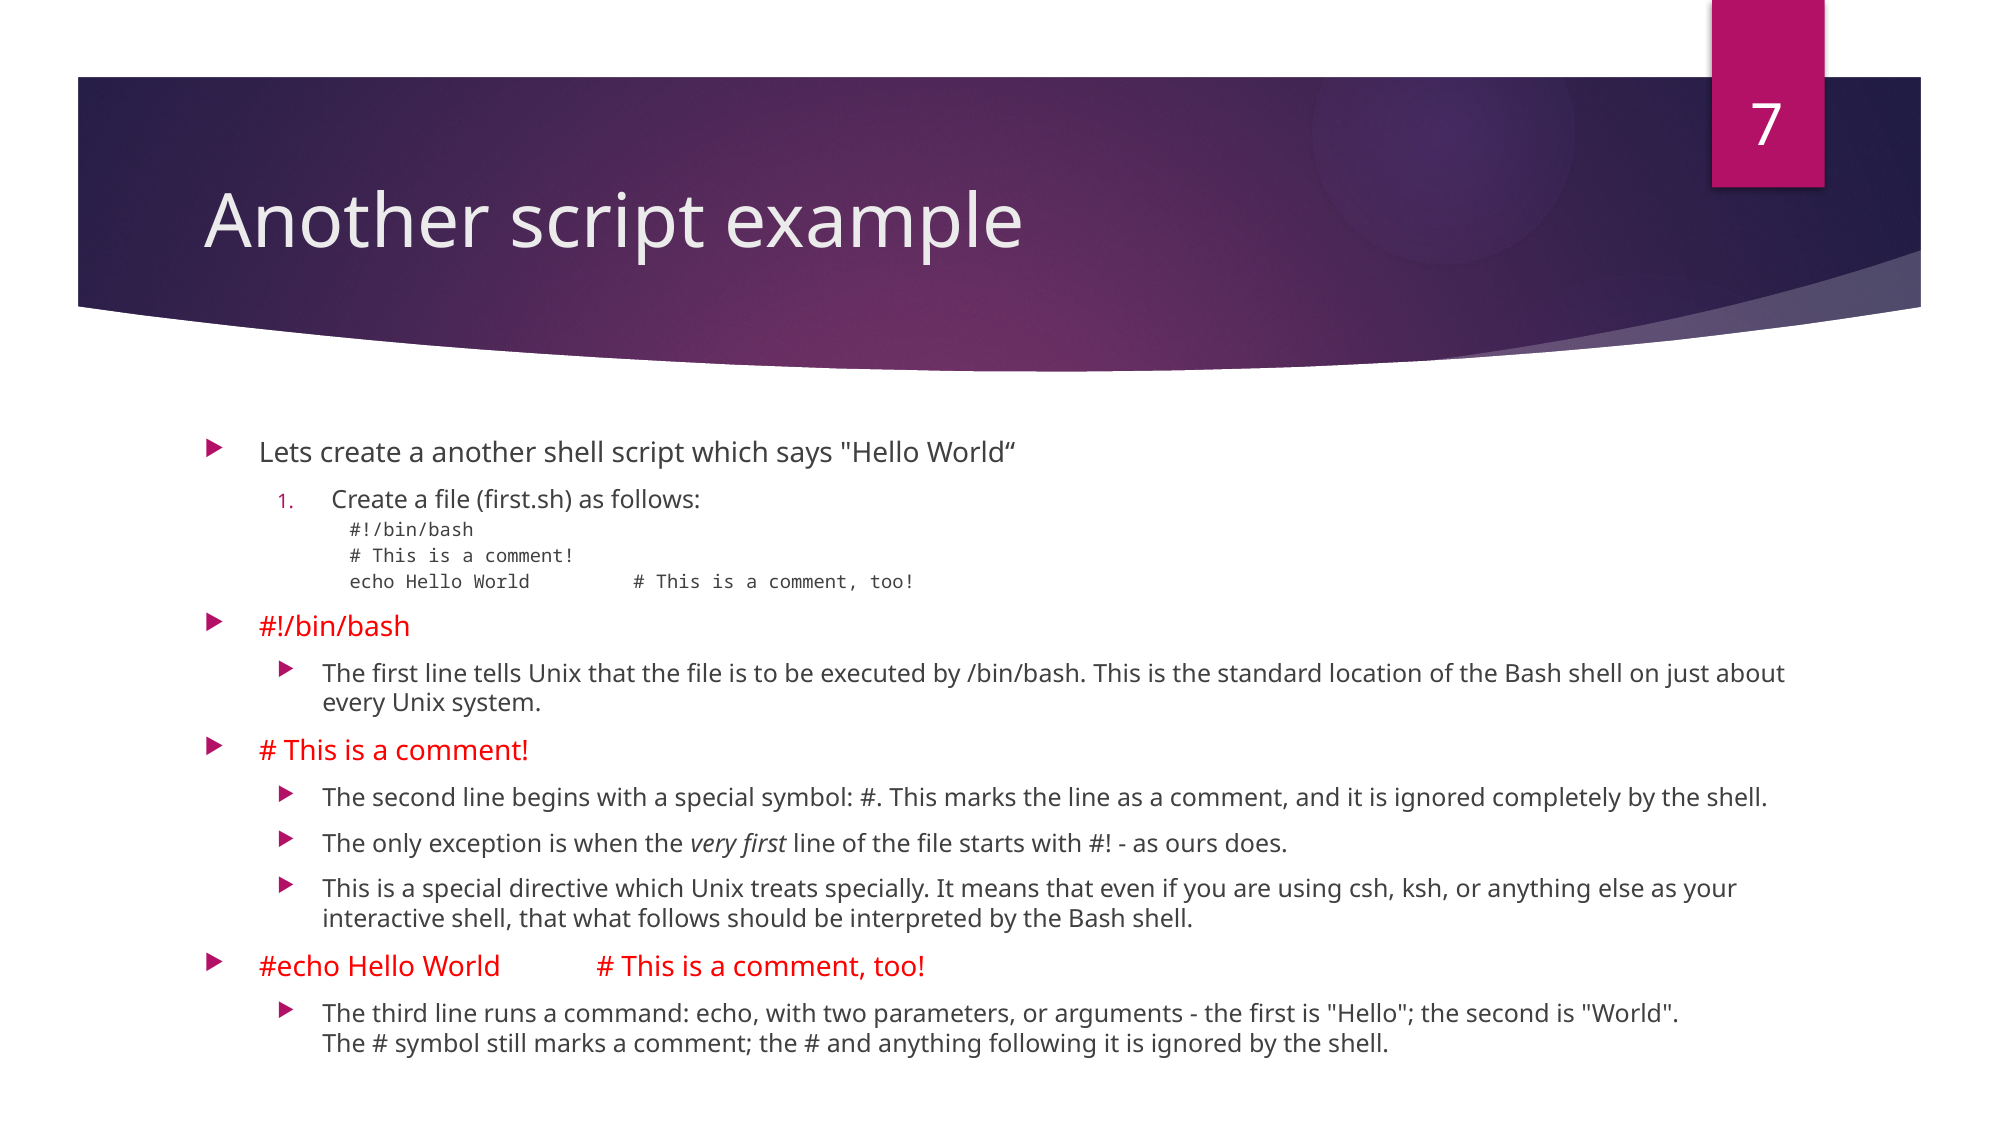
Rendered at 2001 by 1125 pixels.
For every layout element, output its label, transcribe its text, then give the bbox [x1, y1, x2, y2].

slide_number 7 [1698, 48, 1836, 175]
title Another script example [189, 159, 1627, 276]
list Lets create a another shell script which says "Hello World“ Create a file (first.sh) as follows: #!/bin/bash # This is a comment! echo Hello World # This is a comment, too! #!/bin/bash The first line tells Unix that the file is to be executed by /bin/bash. This is the standard location of the Bash shell on just about every Unix system. # This is a comment! The second line begins with a special symbol: #. This marks the line as a comment, and it is ignored completely by the shell. The only exception is when the very first line of the file starts with #! - as ours does. This is a special directive which Unix treats specially. It means that even if you are using csh, ksh, or anything else as your interactive shell, that what follows should be interpreted by the Bash shell. #echo Hello World # This is a comment, too! The third line runs a command: echo, with two parameters, or arguments - the first is "Hello"; the second is "World". The # symbol still marks a comment; the # and anything following it is ignored by the shell. [189, 427, 1836, 1070]
